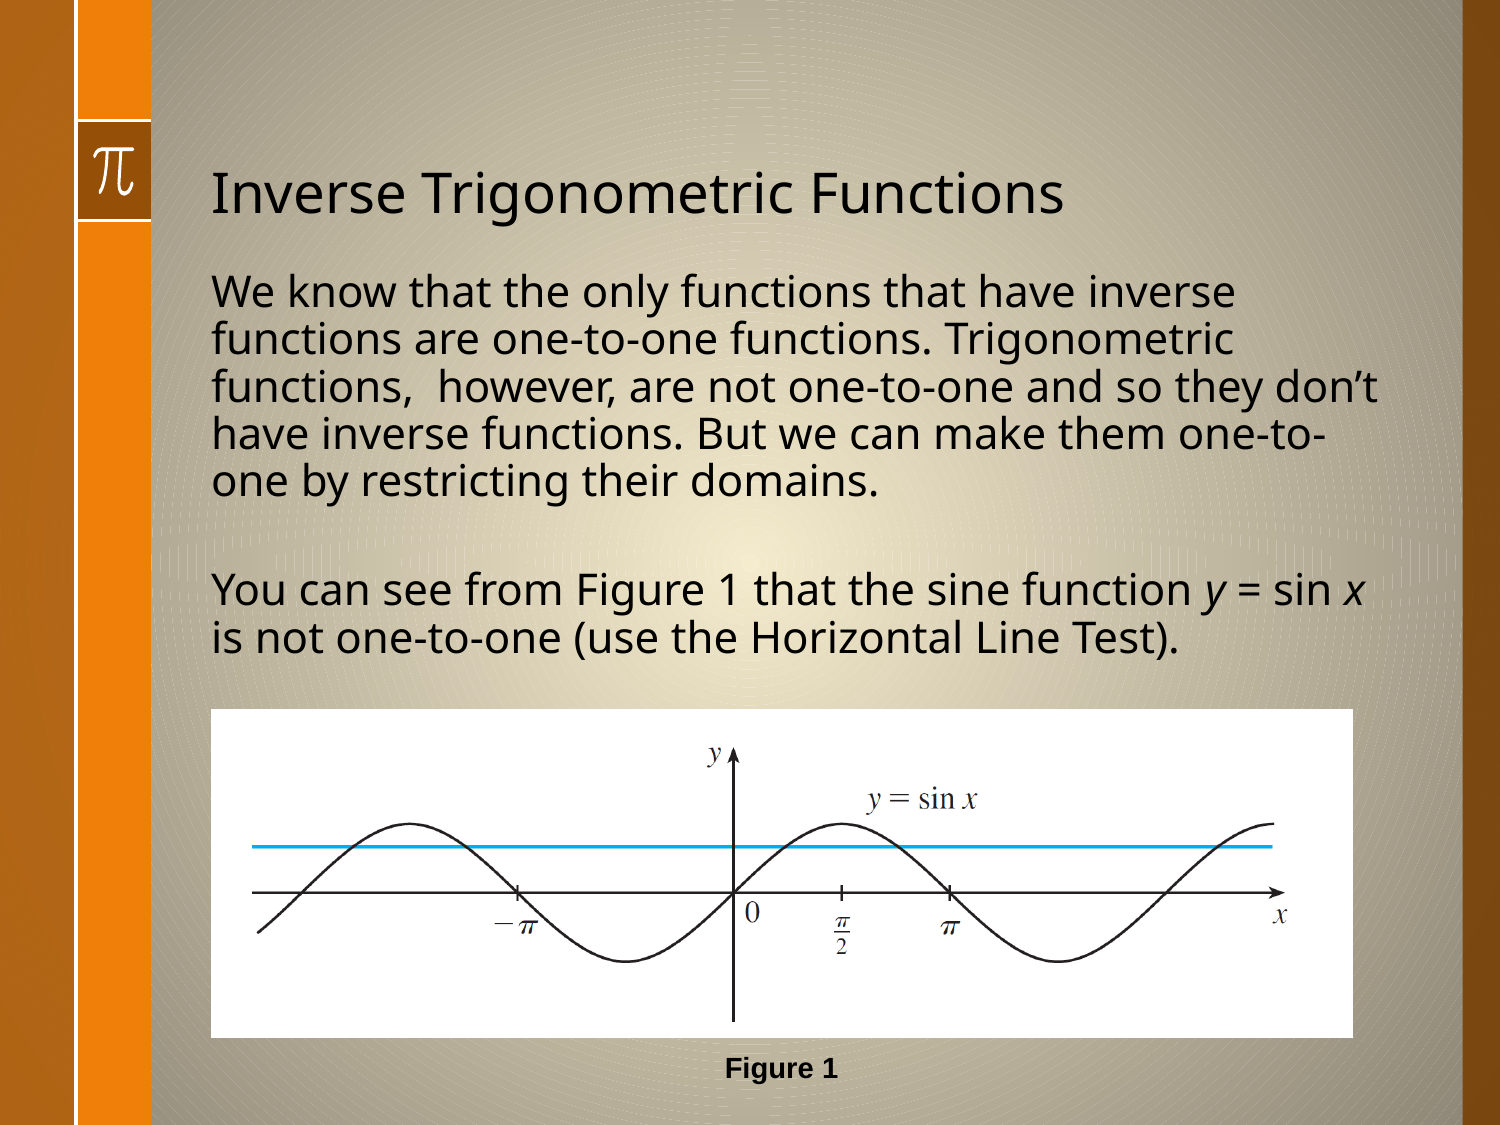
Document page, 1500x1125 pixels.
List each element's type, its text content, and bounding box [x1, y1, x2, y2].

picture [211, 709, 1353, 1038]
list We know that the only functions that have inverse functions are one-to-one functions. Trigonometric functions, however, are not one-to-one and so they don’t have inverse functions. But we can make them one-to-one by restricting their domains. You can see from Figure 1 that the sine function y = sin x is not one-to-one (use the Horizontal Line Test). [196, 262, 1400, 1013]
text_box Figure 1 [710, 1042, 854, 1093]
title Inverse Trigonometric Functions [196, 29, 1400, 233]
